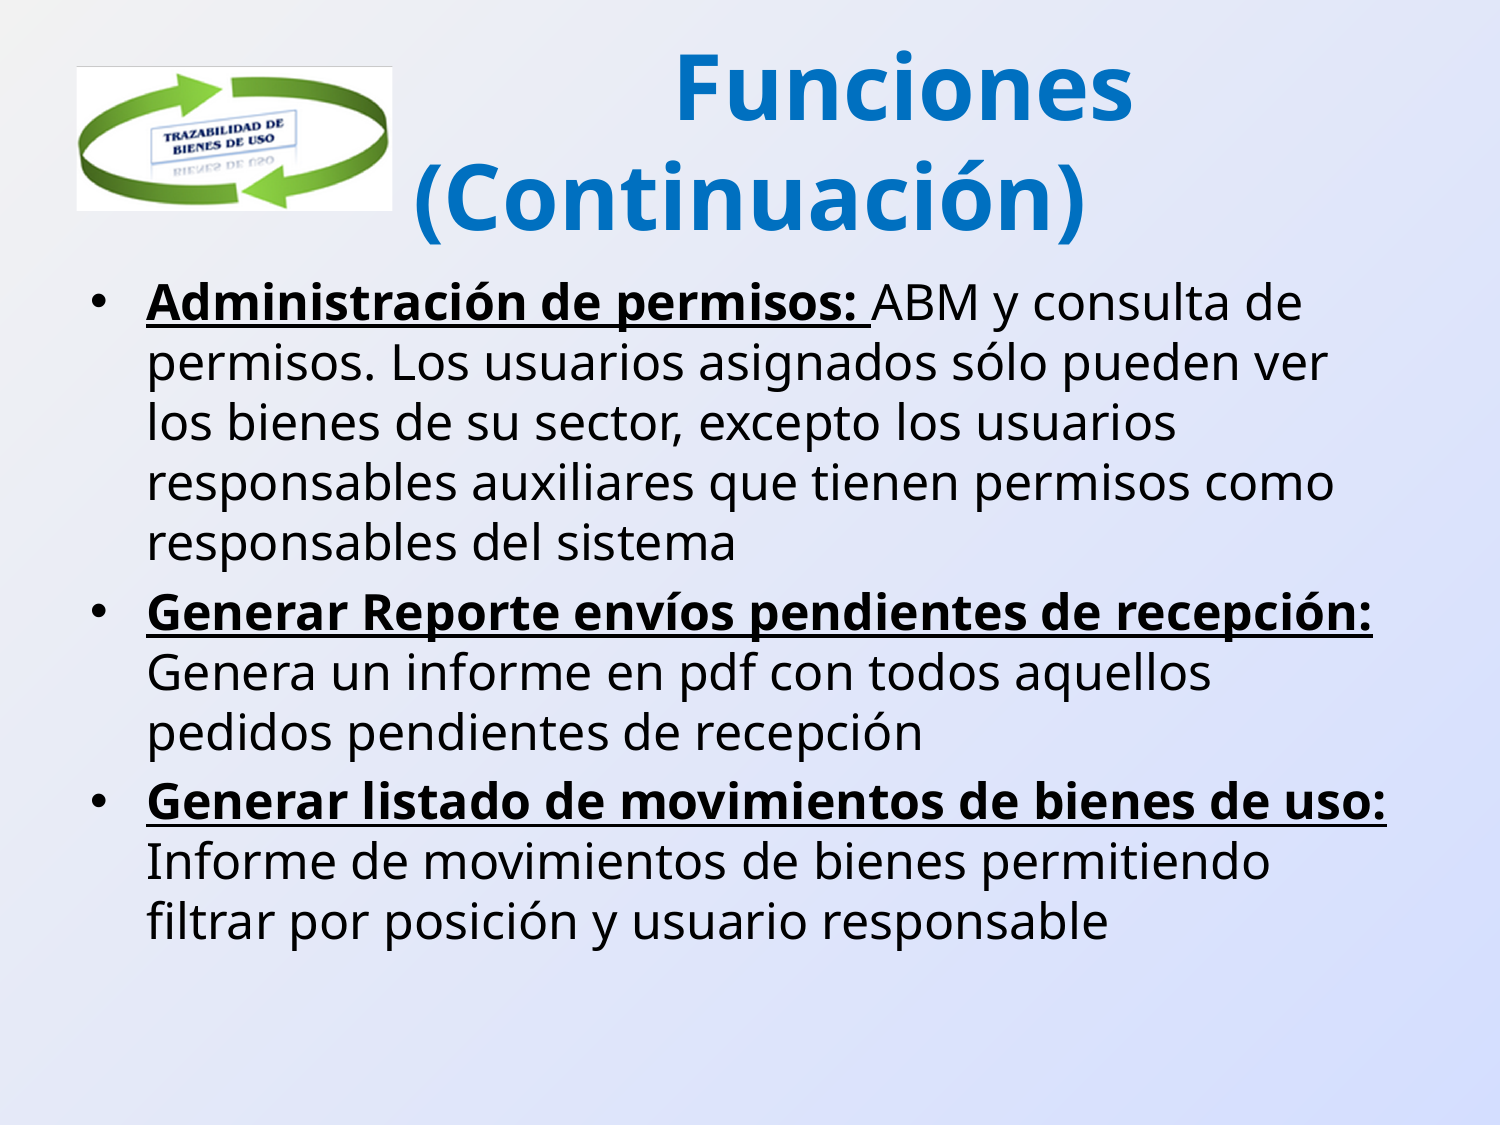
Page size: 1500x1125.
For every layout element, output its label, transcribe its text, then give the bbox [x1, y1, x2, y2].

picture [76, 66, 393, 211]
list Administración de permisos: ABM y consulta de permisos. Los usuarios asignados sólo pueden ver los bienes de su sector, excepto los usuarios responsables auxiliares que tienen permisos como responsables del sistema Generar Reporte envíos pendientes de recepción: Genera un informe en pdf con todos aquellos pedidos pendientes de recepción Generar listado de movimientos de bienes de uso: Informe de movimientos de bienes permitiendo filtrar por posición y usuario responsable [75, 262, 1425, 1005]
title Funciones (Continuación) [75, 45, 1425, 233]
